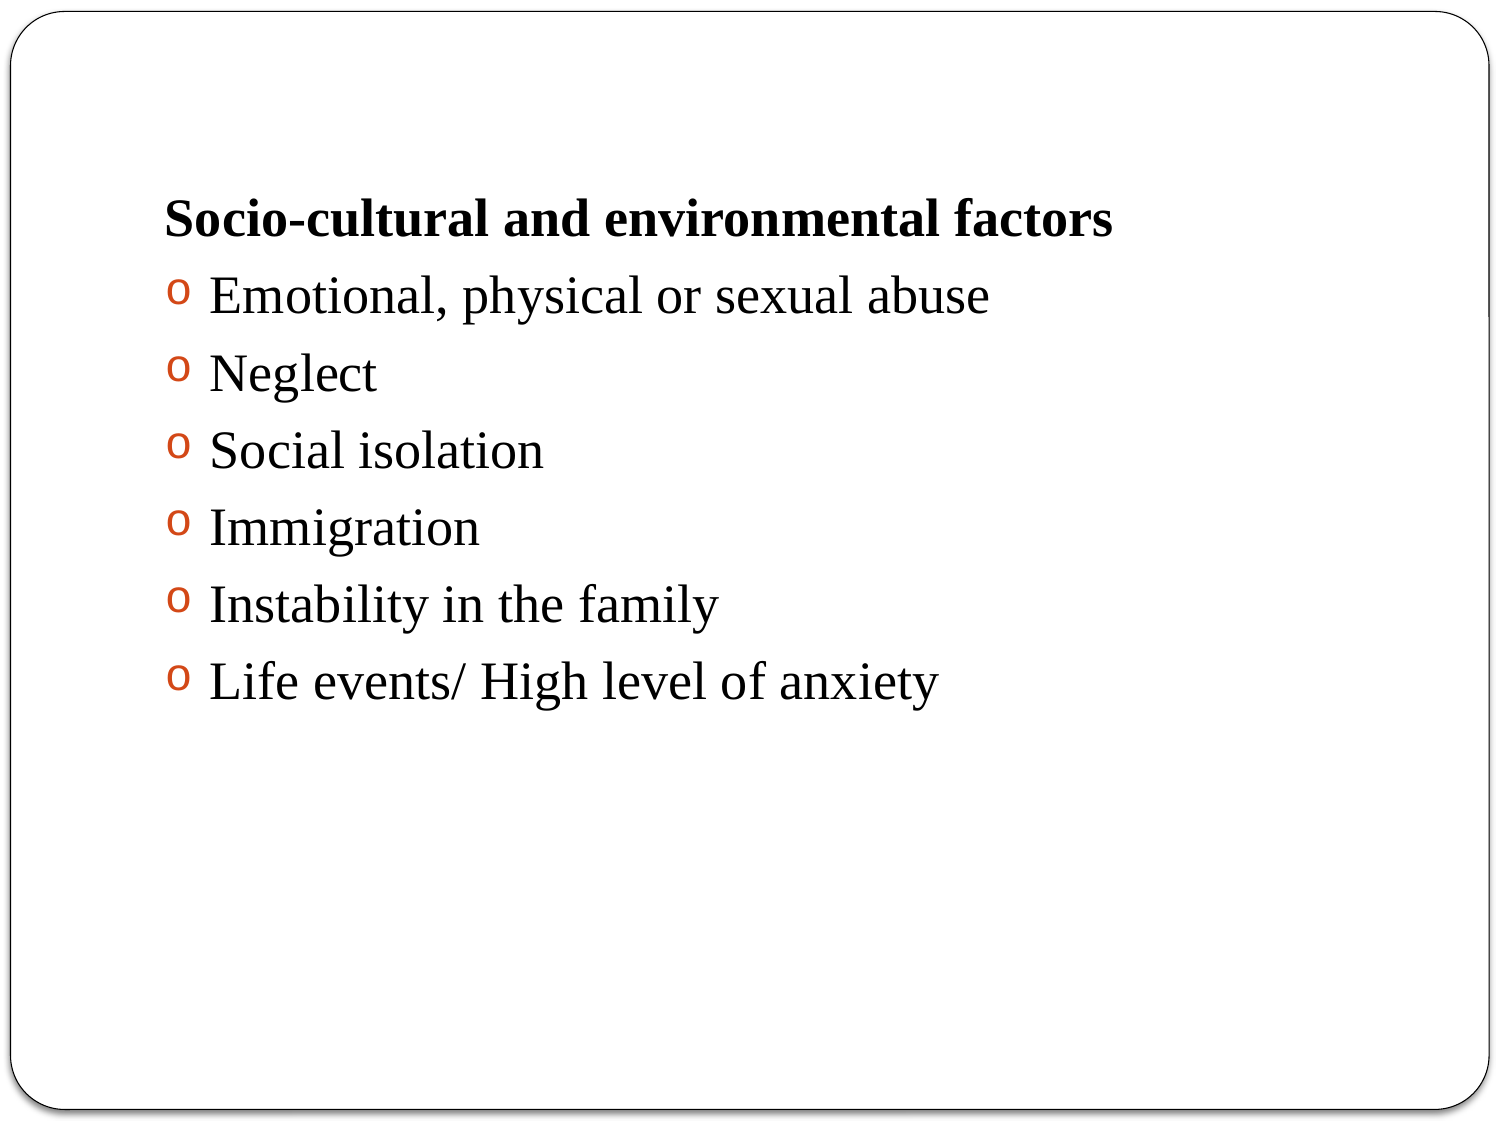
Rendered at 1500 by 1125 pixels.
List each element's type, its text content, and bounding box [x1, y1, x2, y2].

list Socio-cultural and environmental factors Emotional, physical or sexual abuse Neglect Social isolation Immigration Instability in the family Life events/ High level of anxiety [150, 174, 1425, 988]
